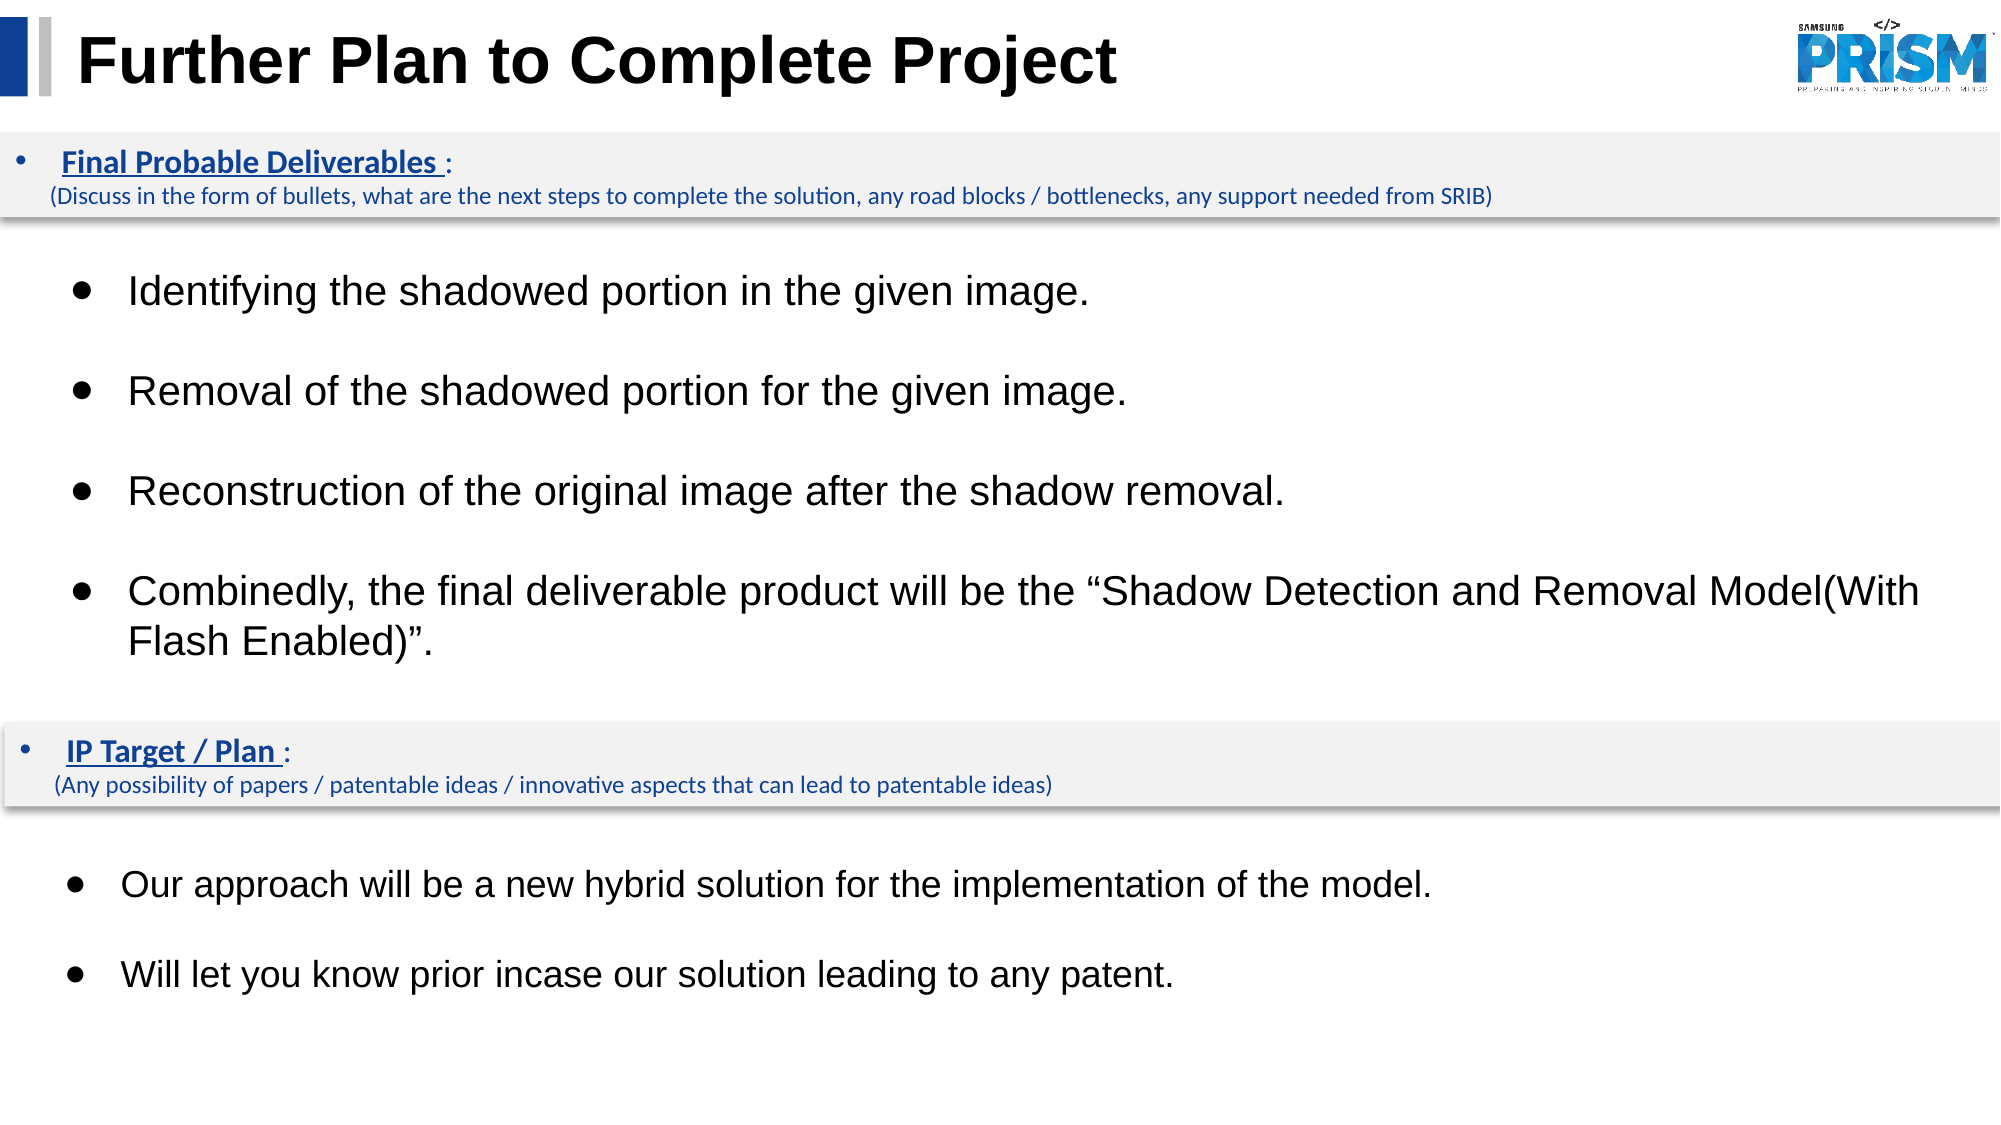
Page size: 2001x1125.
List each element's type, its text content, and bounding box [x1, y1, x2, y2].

picture [1794, 16, 2000, 96]
text_box Identifying the shadowed portion in the given image. Removal of the shadowed portion for the given image. Reconstruction of the original image after the shadow removal. Combinedly, the final deliverable product will be the “Shadow Detection and Removal Model(With Flash Enabled)”. [37, 248, 1972, 701]
text_box [0, 17, 28, 97]
text_box IP Target / Plan : (Any possibility of papers / patentable ideas / innovative aspects that can lead to patentable ideas) [4, 721, 2000, 807]
text_box [39, 17, 52, 97]
text_box Final Probable Deliverables : (Discuss in the form of bullets, what are the next steps to complete the solution, any road blocks / bottlenecks, any support needed from SRIB) [0, 132, 2000, 218]
text_box Further Plan to Complete Project [62, 9, 1605, 105]
text_box Our approach will be a new hybrid solution for the implementation of the model. Will let you know prior incase our solution leading to any patent. [30, 844, 1985, 1087]
